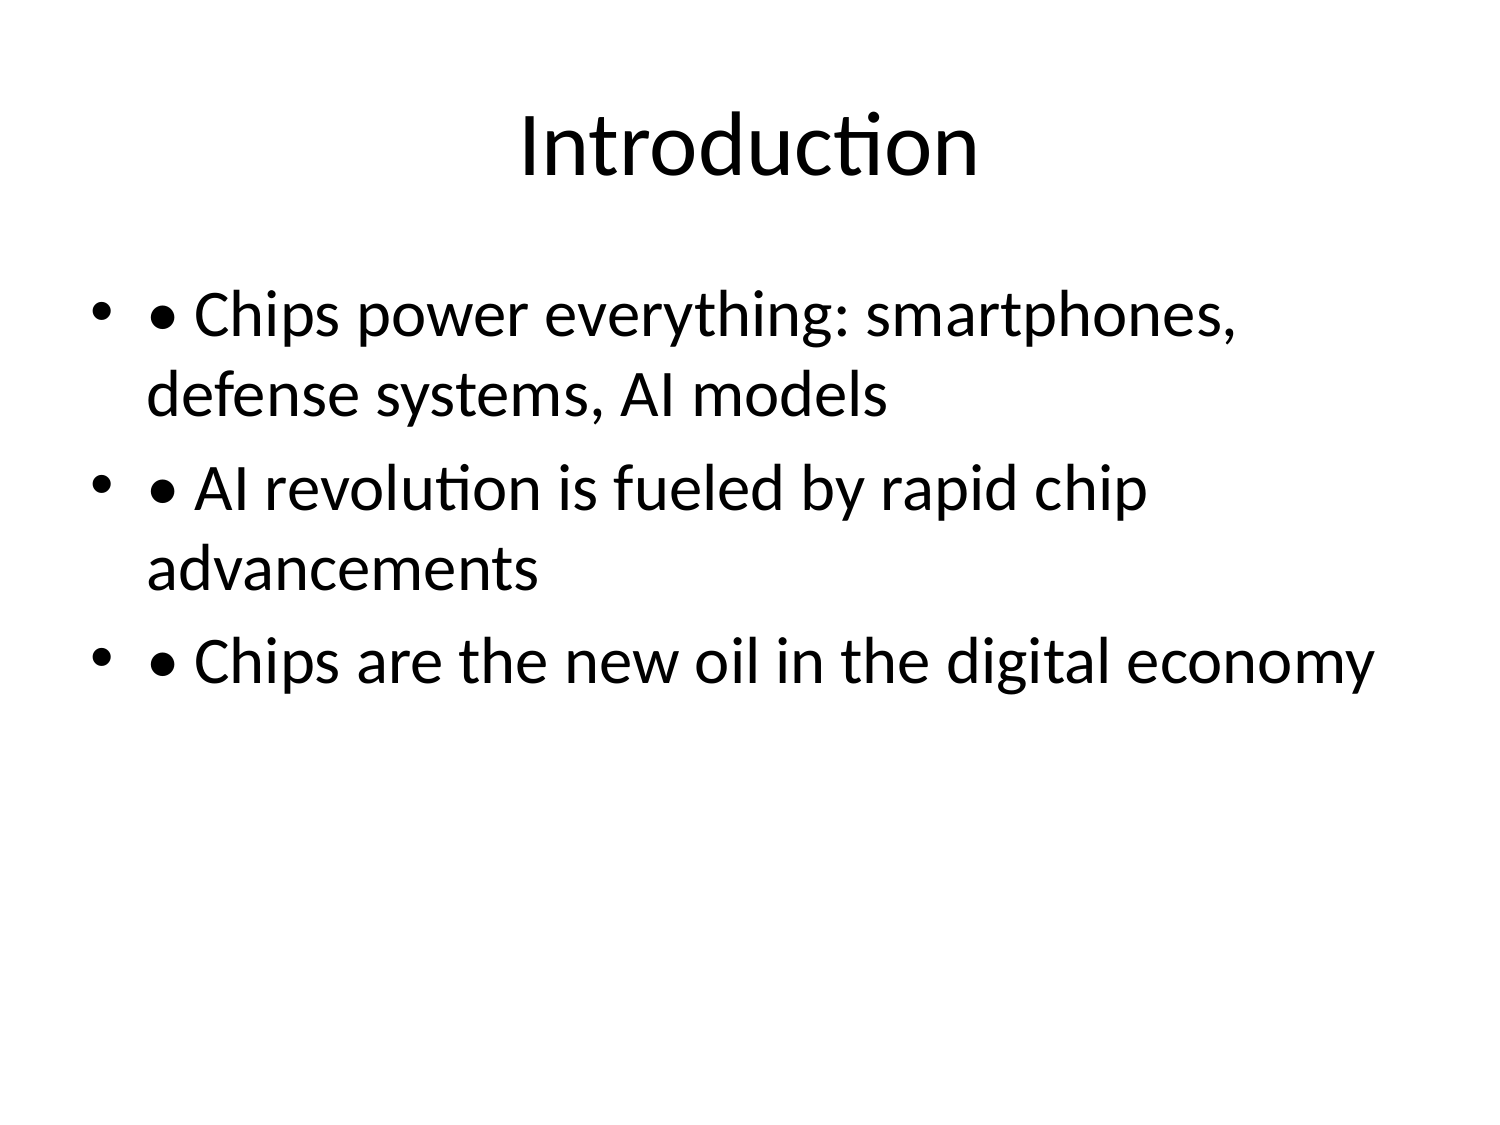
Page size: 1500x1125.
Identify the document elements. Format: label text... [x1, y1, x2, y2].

list • Chips power everything: smartphones, defense systems, AI models • AI revolution is fueled by rapid chip advancements • Chips are the new oil in the digital economy [75, 262, 1425, 1005]
title Introduction [75, 45, 1425, 233]
